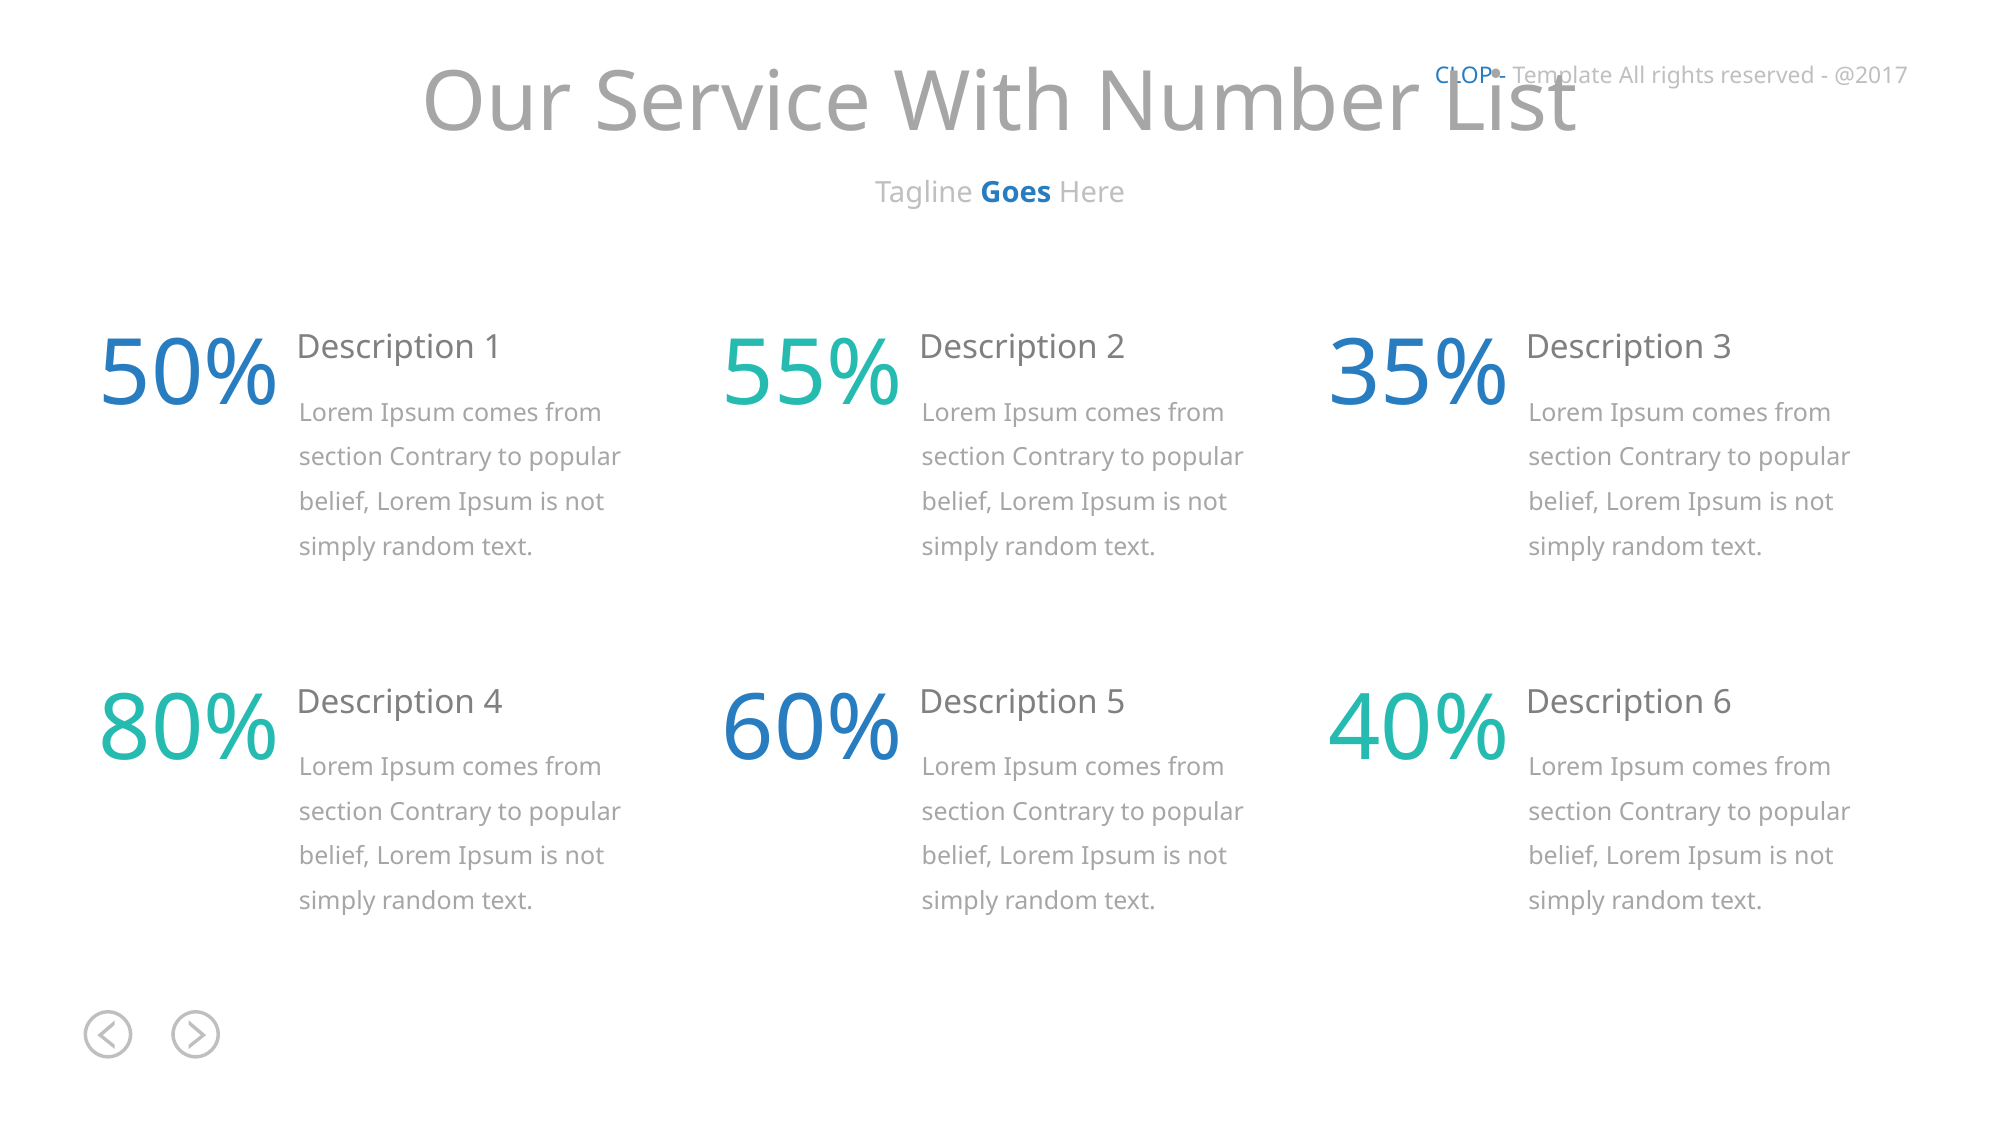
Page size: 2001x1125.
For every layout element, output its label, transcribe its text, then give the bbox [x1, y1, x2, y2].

text_box 40% [1313, 660, 1525, 785]
text_box Lorem Ipsum comes from section Contrary to popular belief, Lorem Ipsum is not simply random text. [1513, 373, 1920, 568]
text_box Description 6 [1525, 672, 1748, 728]
text_box Lorem Ipsum comes from section Contrary to popular belief, Lorem Ipsum is not simply random text. [284, 728, 691, 923]
text_box Lorem Ipsum comes from section Contrary to popular belief, Lorem Ipsum is not simply random text. [906, 728, 1313, 923]
text_box 80% [83, 660, 295, 785]
text_box Our Service With Number List [406, 39, 1594, 155]
text_box Description 2 [918, 318, 1141, 373]
text_box 35% [1313, 305, 1525, 431]
text_box Description 4 [295, 672, 518, 728]
text_box Description 5 [918, 672, 1141, 728]
text_box Lorem Ipsum comes from section Contrary to popular belief, Lorem Ipsum is not simply random text. [906, 373, 1313, 568]
text_box 60% [706, 660, 918, 785]
text_box Description 3 [1525, 318, 1748, 373]
text_box 50% [83, 305, 295, 431]
text_box 55% [706, 305, 918, 431]
text_box Tagline Goes Here [860, 165, 1140, 216]
text_box Lorem Ipsum comes from section Contrary to popular belief, Lorem Ipsum is not simply random text. [1513, 728, 1920, 923]
text_box Lorem Ipsum comes from section Contrary to popular belief, Lorem Ipsum is not simply random text. [284, 373, 691, 568]
text_box Description 1 [295, 318, 518, 373]
